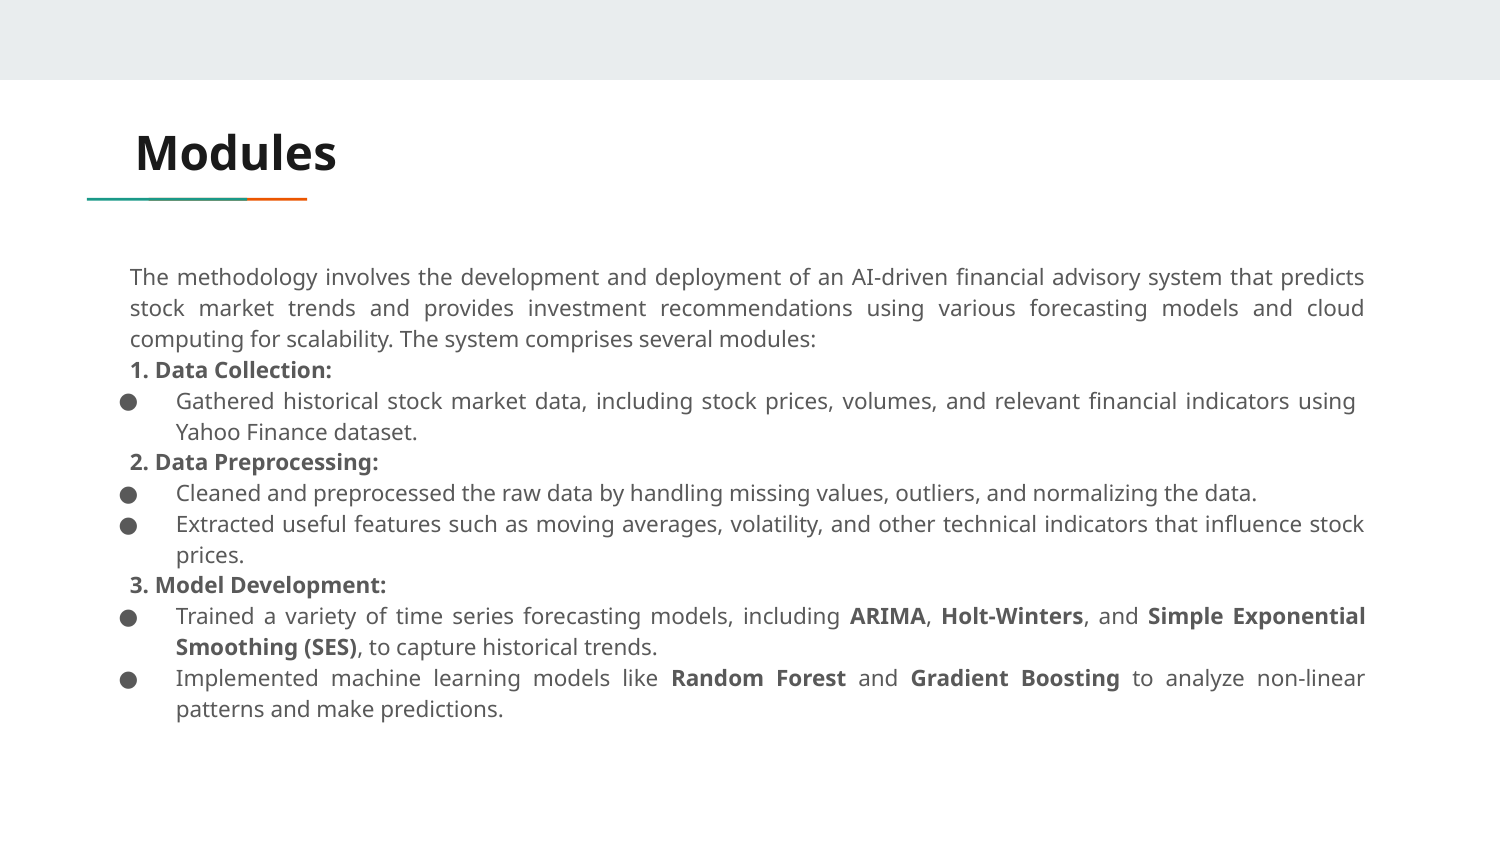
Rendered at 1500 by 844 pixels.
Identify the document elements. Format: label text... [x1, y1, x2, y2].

title Modules [119, 107, 1381, 196]
list The methodology involves the development and deployment of an AI-driven financial advisory system that predicts stock market trends and provides investment recommendations using various forecasting models and cloud computing for scalability. The system comprises several modules: 1. Data Collection: Gathered historical stock market data, including stock prices, volumes, and relevant financial indicators using Yahoo Finance dataset. 2. Data Preprocessing: Cleaned and preprocessed the raw data by handling missing values, outliers, and normalizing the data. Extracted useful features such as moving averages, volatility, and other technical indicators that influence stock prices. 3. Model Development: Trained a variety of time series forecasting models, including ARIMA, Holt-Winters, and Simple Exponential Smoothing (SES), to capture historical trends. Implemented machine learning models like Random Forest and Gradient Boosting to analyze non-linear patterns and make predictions. [93, 244, 1381, 801]
